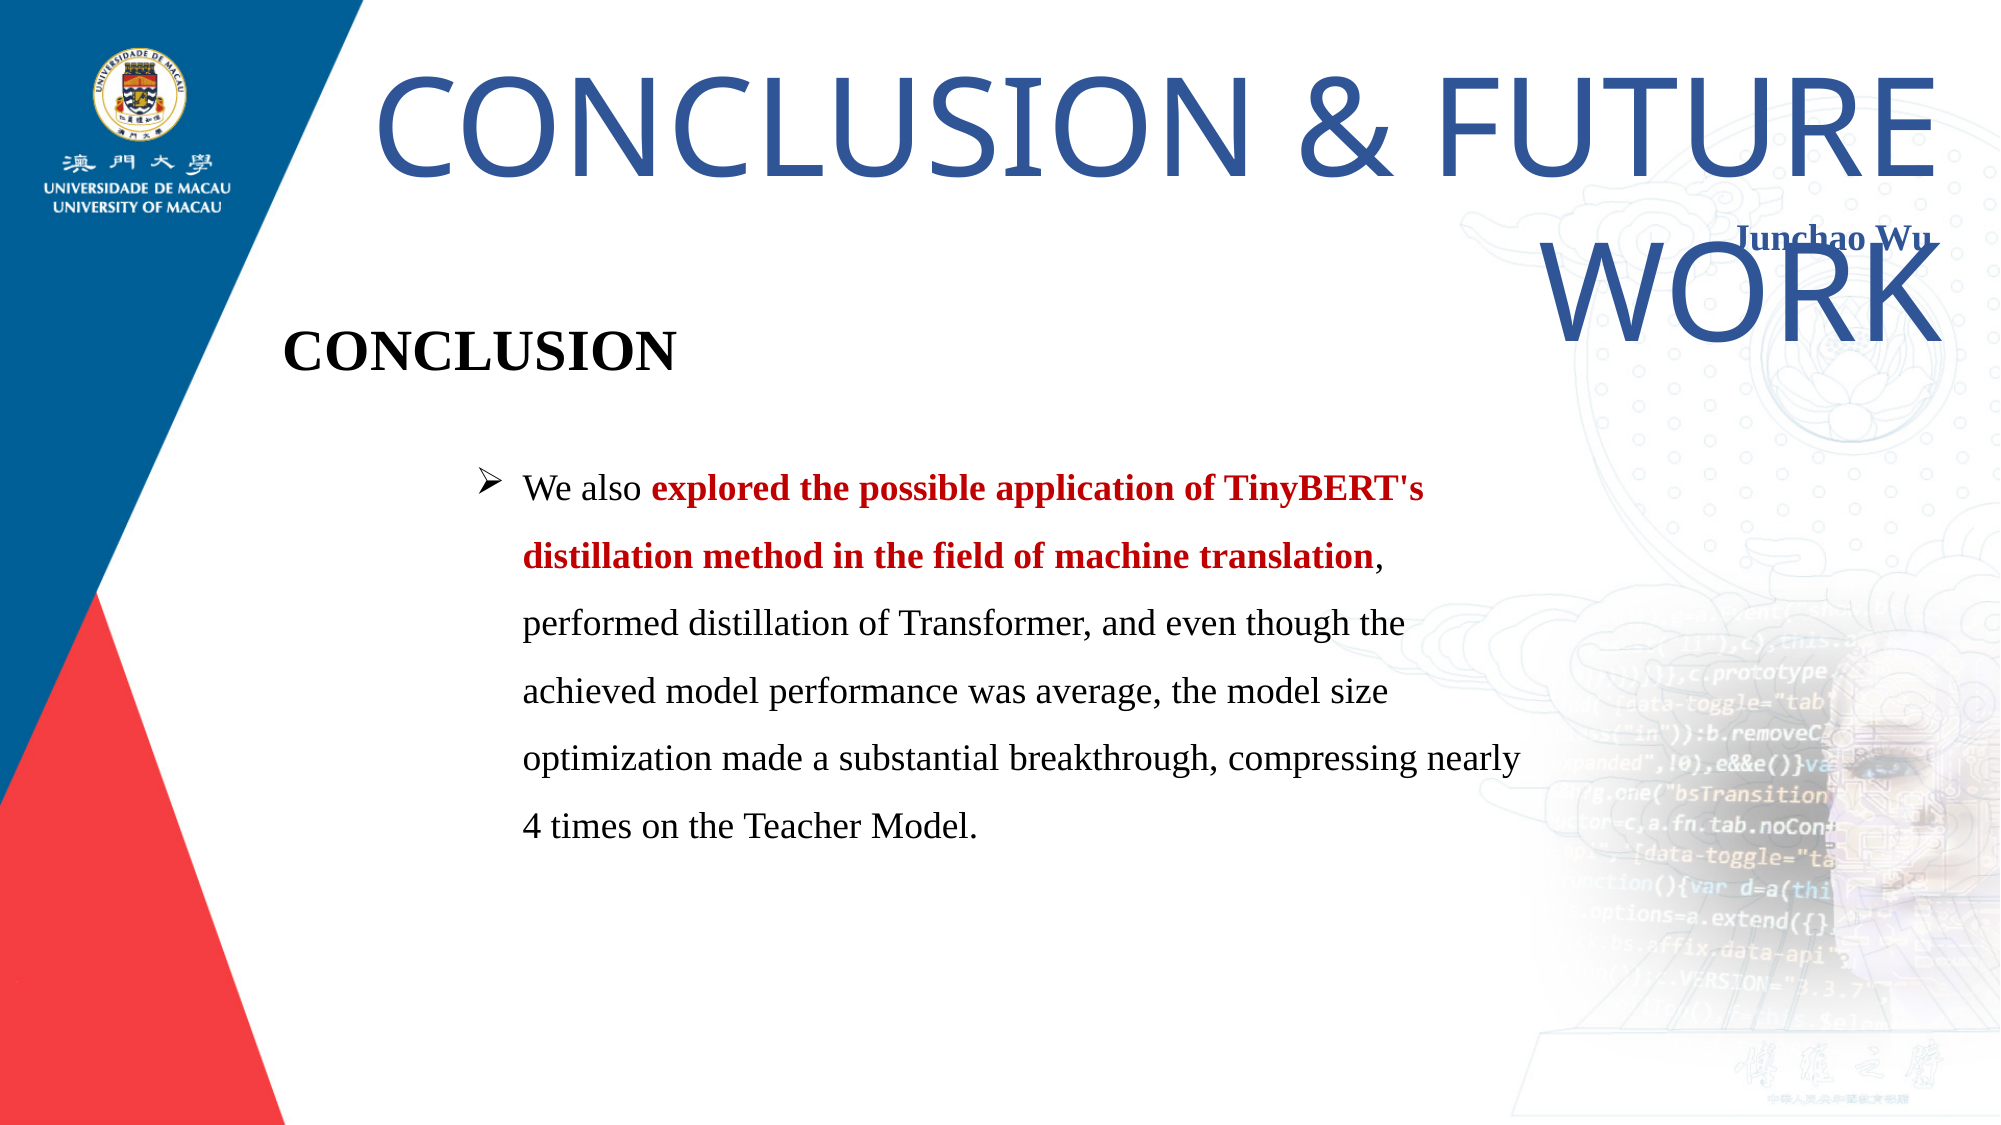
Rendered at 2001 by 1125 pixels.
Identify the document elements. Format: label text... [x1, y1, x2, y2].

text_box We also explored the possible application of TinyBERT's distillation method in the field of machine translation, performed distillation of Transformer, and even though the achieved model performance was average, the model size optimization made a substantial breakthrough, compressing nearly 4 times on the Teacher Model. [460, 541, 1556, 973]
picture [0, 0, 2001, 1125]
text_box Junchao Wu [1705, 182, 1958, 265]
text_box CONCLUSION & FUTURE WORK [249, 31, 1958, 541]
